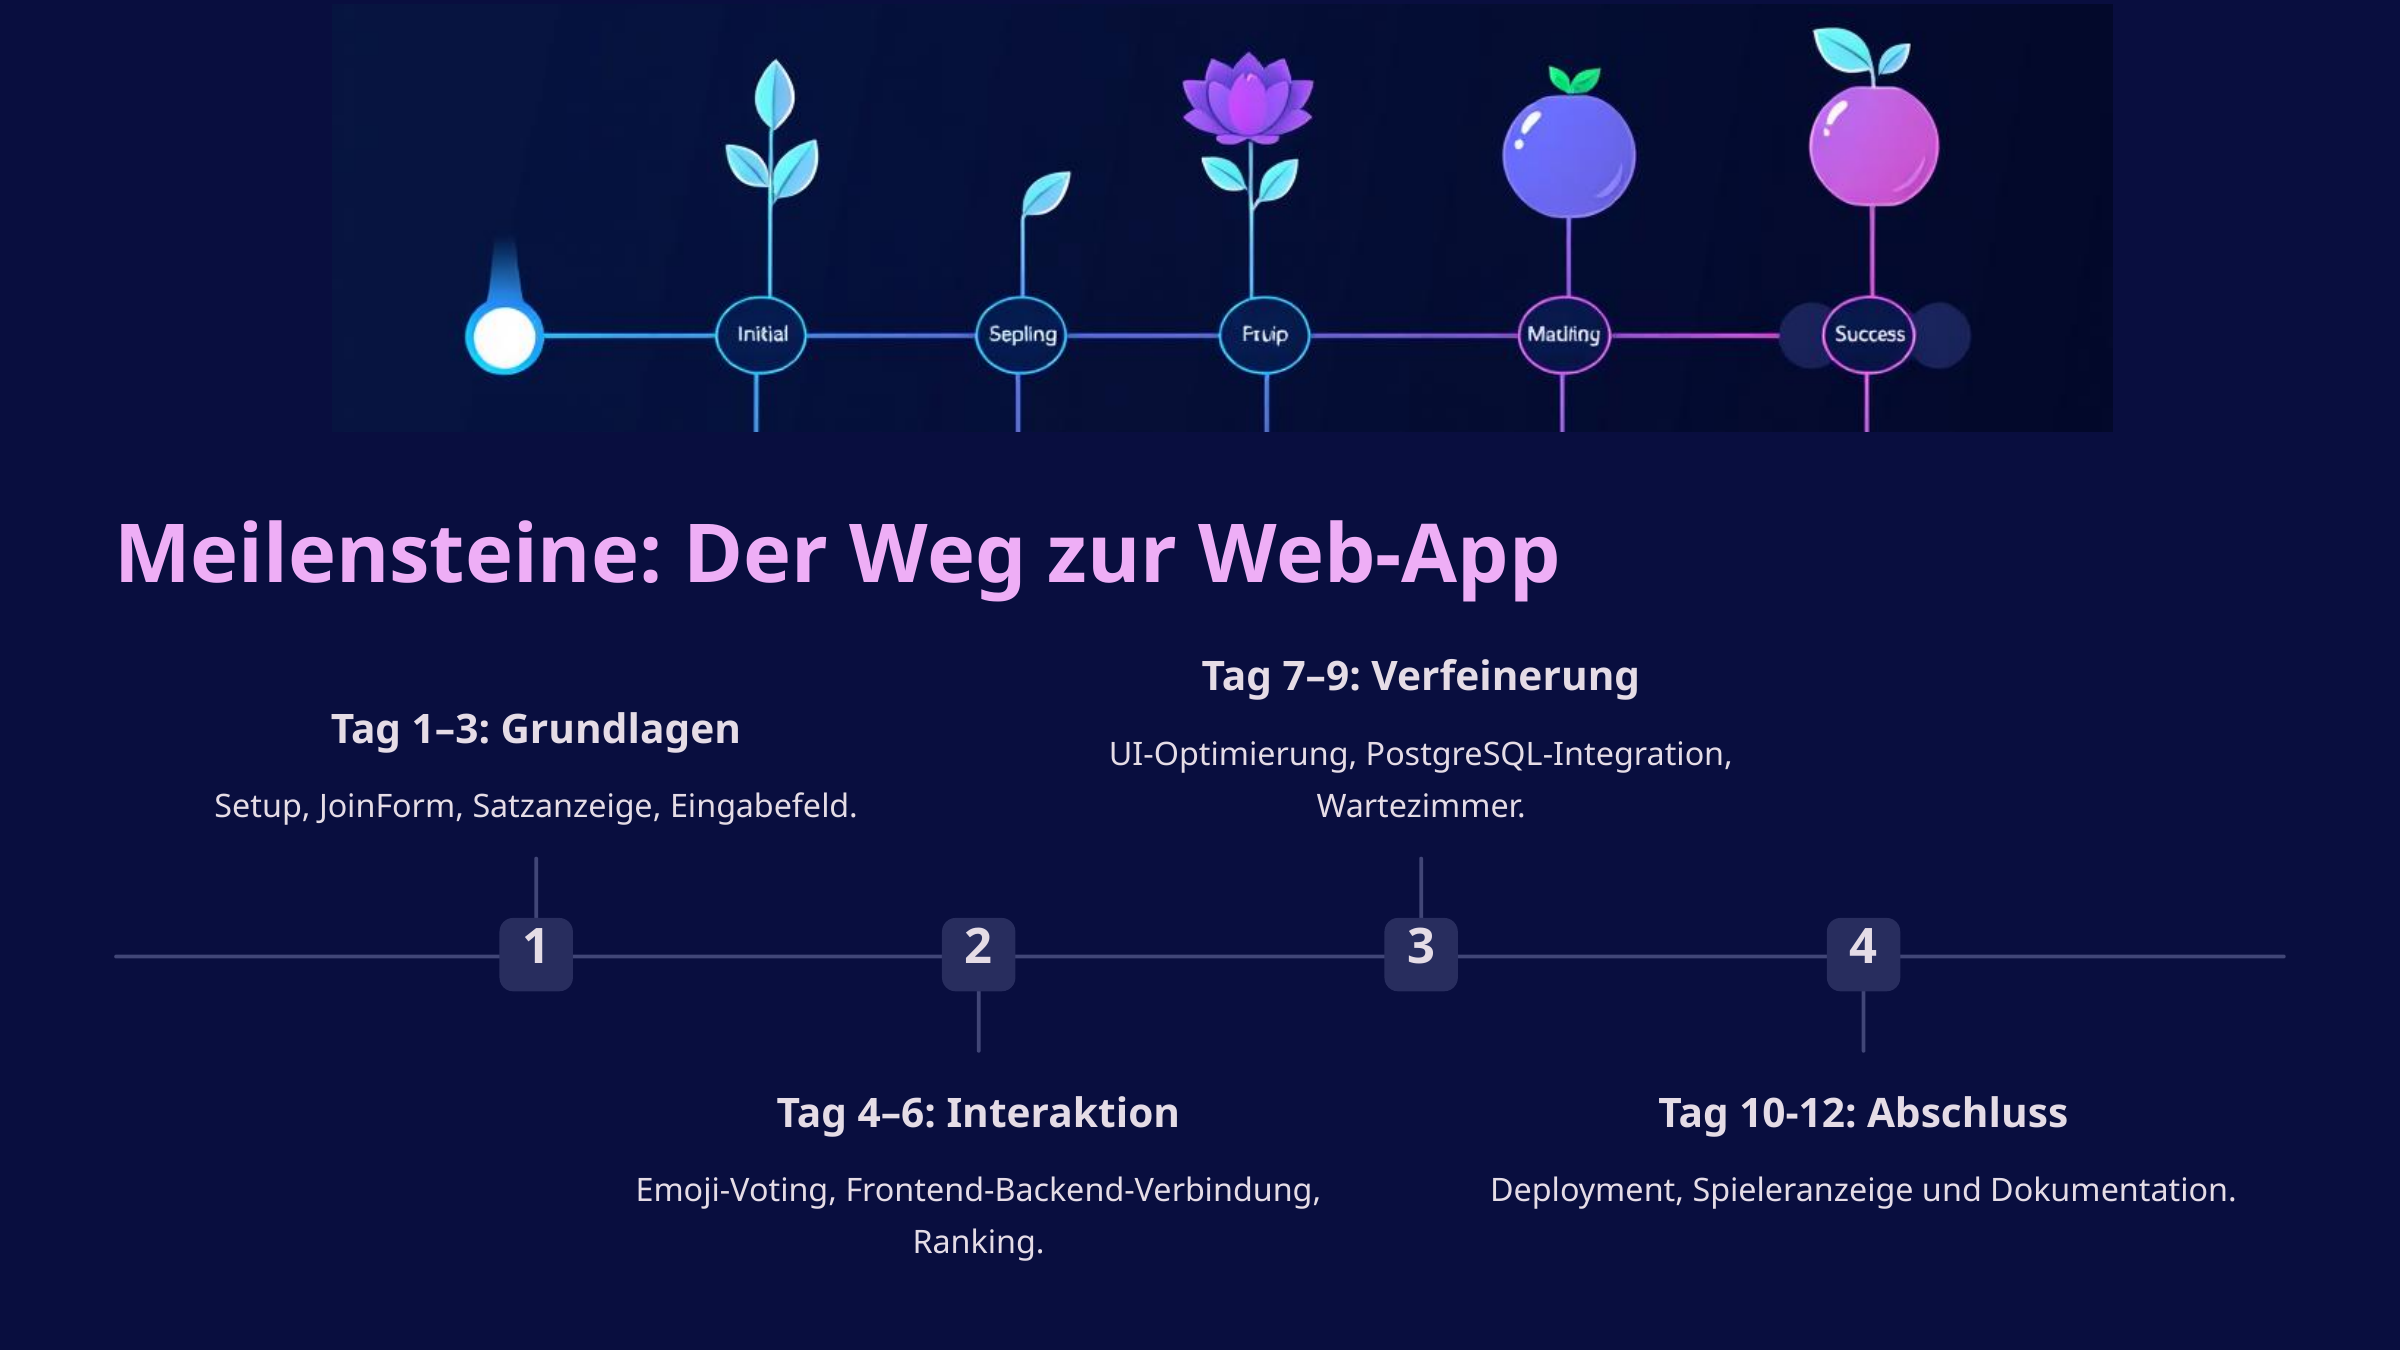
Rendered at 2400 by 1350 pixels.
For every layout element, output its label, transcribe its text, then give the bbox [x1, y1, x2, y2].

text_box [573, 954, 941, 959]
text_box Tag 1–3: Grundlagen [332, 701, 741, 753]
text_box Tag 4–6: Interaktion [774, 1085, 1183, 1137]
text_box [499, 917, 573, 992]
text_box Tag 7–9: Verfeinerung [1204, 648, 1638, 700]
text_box Meilensteine: Der Weg zur Web-App [114, 497, 1557, 600]
text_box [941, 917, 1016, 992]
text_box [1458, 954, 1826, 959]
text_box [1419, 856, 1424, 917]
text_box UI-Optimierung, PostgreSQL-Integration, Wartezimmer. [1031, 719, 1811, 824]
text_box 3 [1396, 924, 1446, 986]
text_box [114, 954, 499, 959]
text_box Tag 10-12: Abschluss [1659, 1085, 2068, 1137]
picture [332, 4, 2113, 432]
text_box [1826, 917, 1901, 992]
text_box 2 [954, 924, 1004, 986]
text_box [976, 992, 981, 1053]
text_box 4 [1839, 924, 1889, 986]
text_box [1016, 954, 1384, 959]
text_box [534, 856, 539, 917]
text_box Emoji-Voting, Frontend-Backend-Verbindung, Ranking. [589, 1155, 1369, 1261]
text_box Setup, JoinForm, Satzanzeige, Eingabefeld. [146, 771, 926, 824]
text_box 1 [511, 924, 561, 986]
text_box [1901, 954, 2286, 959]
text_box Deployment, Spieleranzeige und Dokumentation. [1474, 1155, 2253, 1261]
text_box [1384, 917, 1458, 992]
text_box [1861, 992, 1866, 1053]
